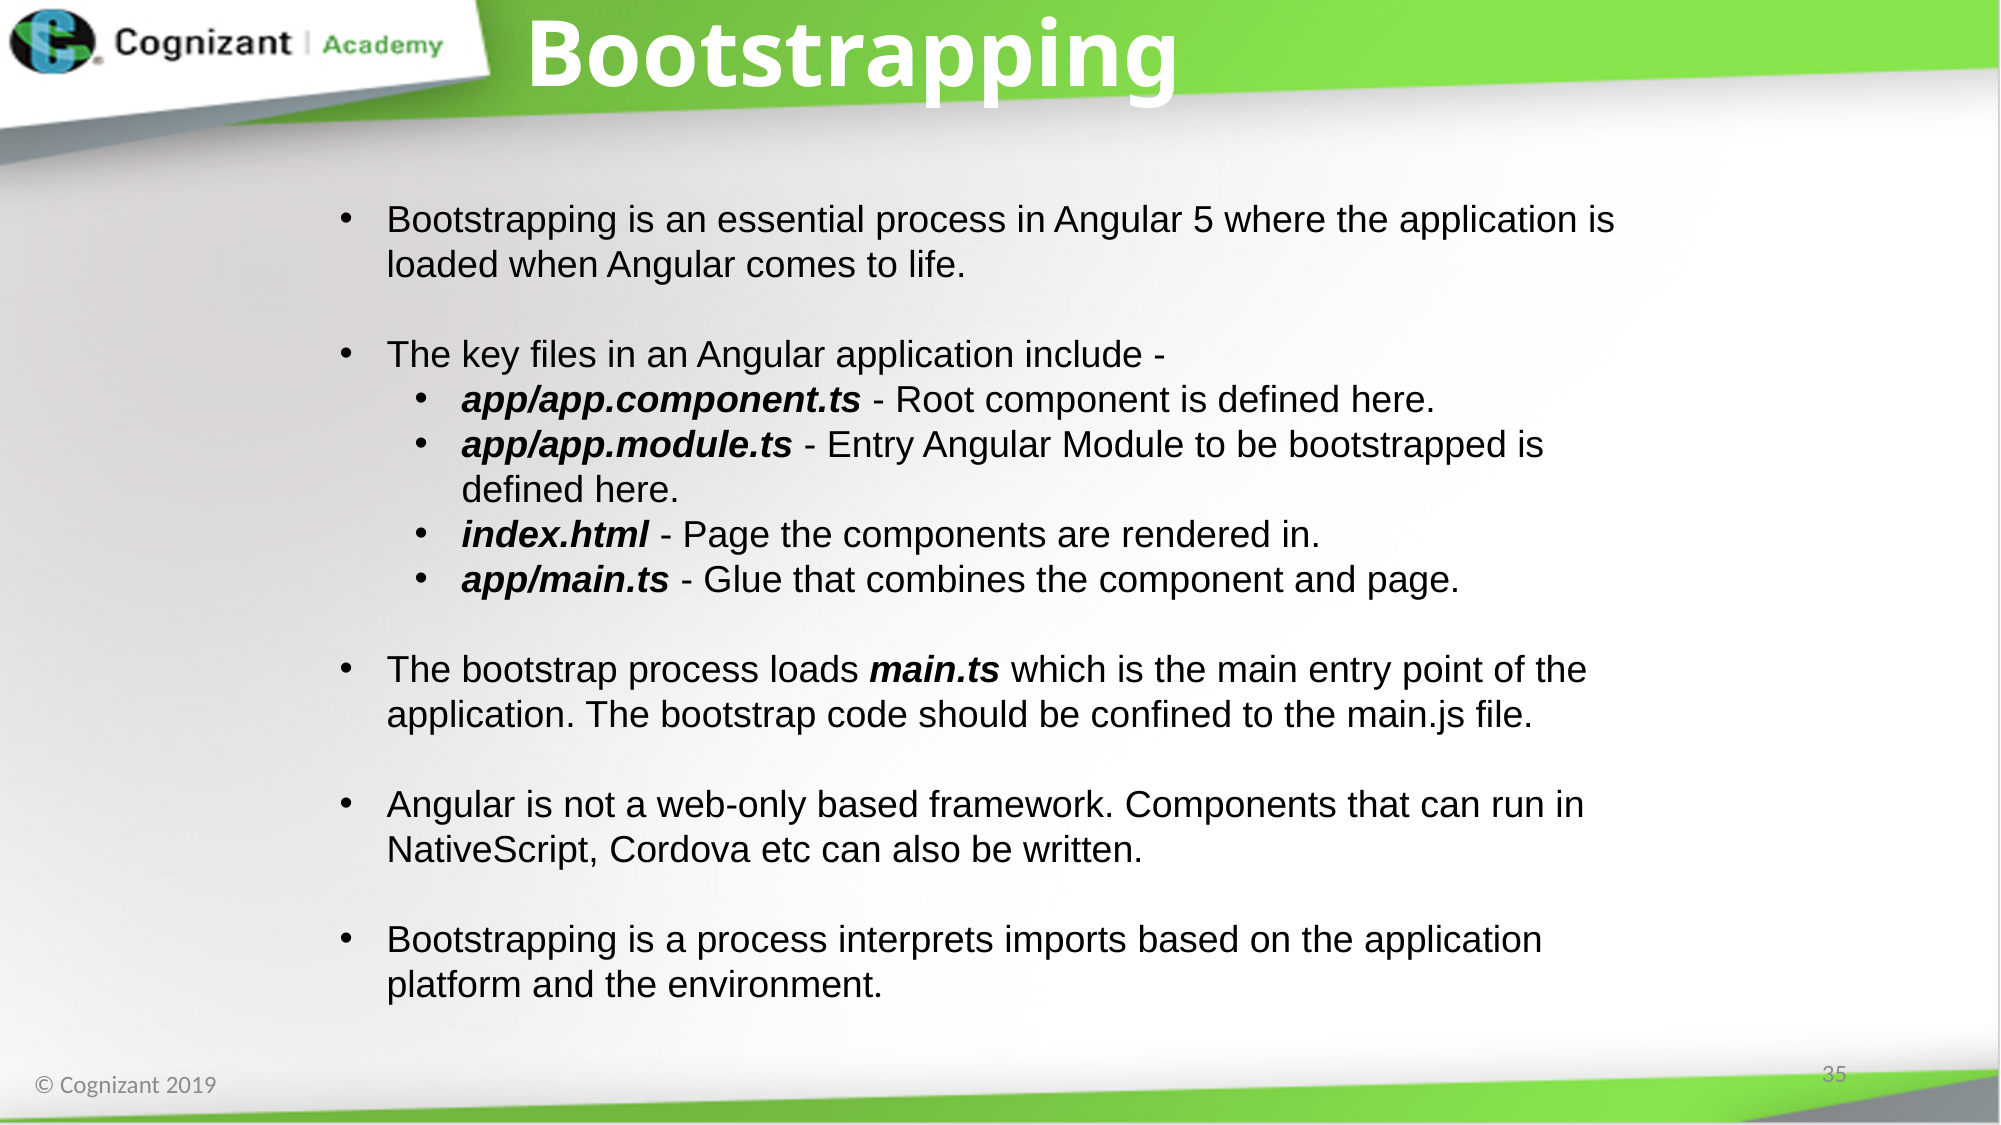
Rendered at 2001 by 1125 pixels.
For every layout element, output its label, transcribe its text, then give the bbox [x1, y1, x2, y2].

title Bootstrapping [509, 0, 2000, 166]
picture [0, 0, 2001, 1125]
footer © Cognizant 2019 [12, 1065, 238, 1103]
text_box Bootstrapping is an essential process in Angular 5 where the application is loaded when Angular comes to life. The key files in an Angular application include - app/app.component.ts - Root component is defined here. app/app.module.ts - Entry Angular Module to be bootstrapped is defined here. index.html - Page the components are rendered in. app/main.ts - Glue that combines the component and page. The bootstrap process loads main.ts which is the main entry point of the application. The bootstrap code should be confined to the main.js file. Angular is not a web-only based framework. Components that can run in NativeScript, Cordova etc can also be written. Bootstrapping is a process interprets imports based on the application platform and the environment. [324, 187, 1675, 1013]
slide_number 35 [1412, 1042, 1863, 1103]
